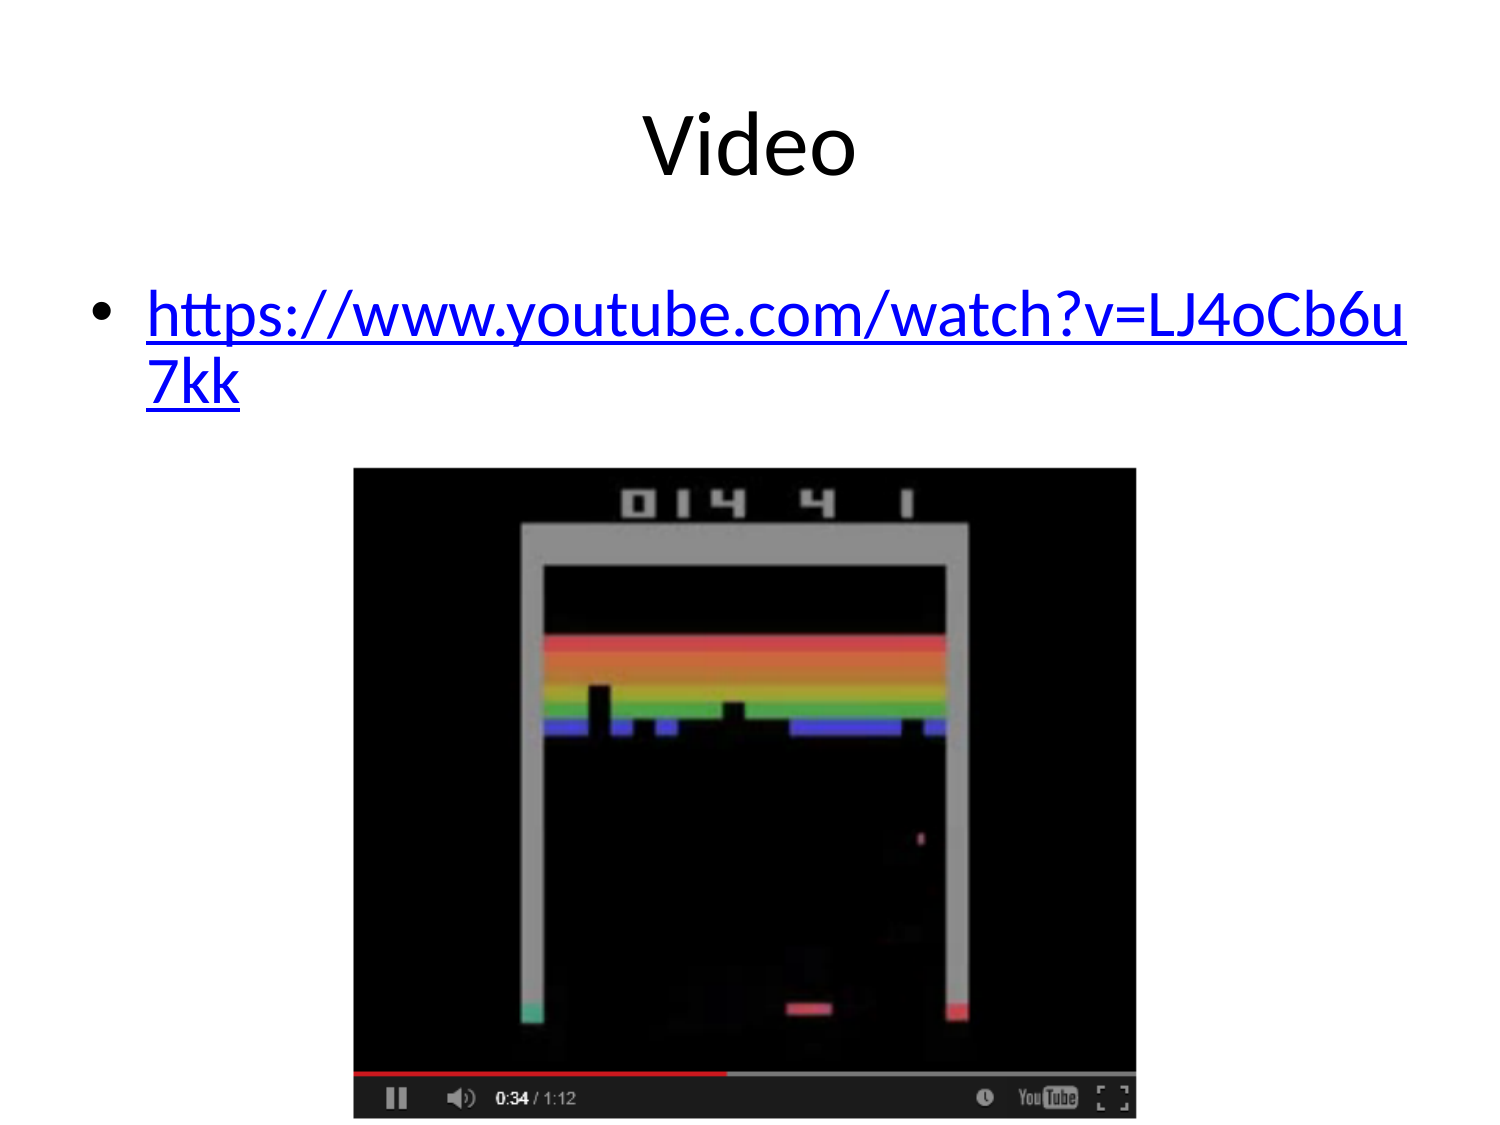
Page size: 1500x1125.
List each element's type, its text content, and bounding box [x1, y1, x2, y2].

title Video [75, 45, 1425, 233]
list https://www.youtube.com/watch?v=LJ4oCb6u7kk [75, 262, 1425, 1005]
picture [335, 462, 1149, 1125]
